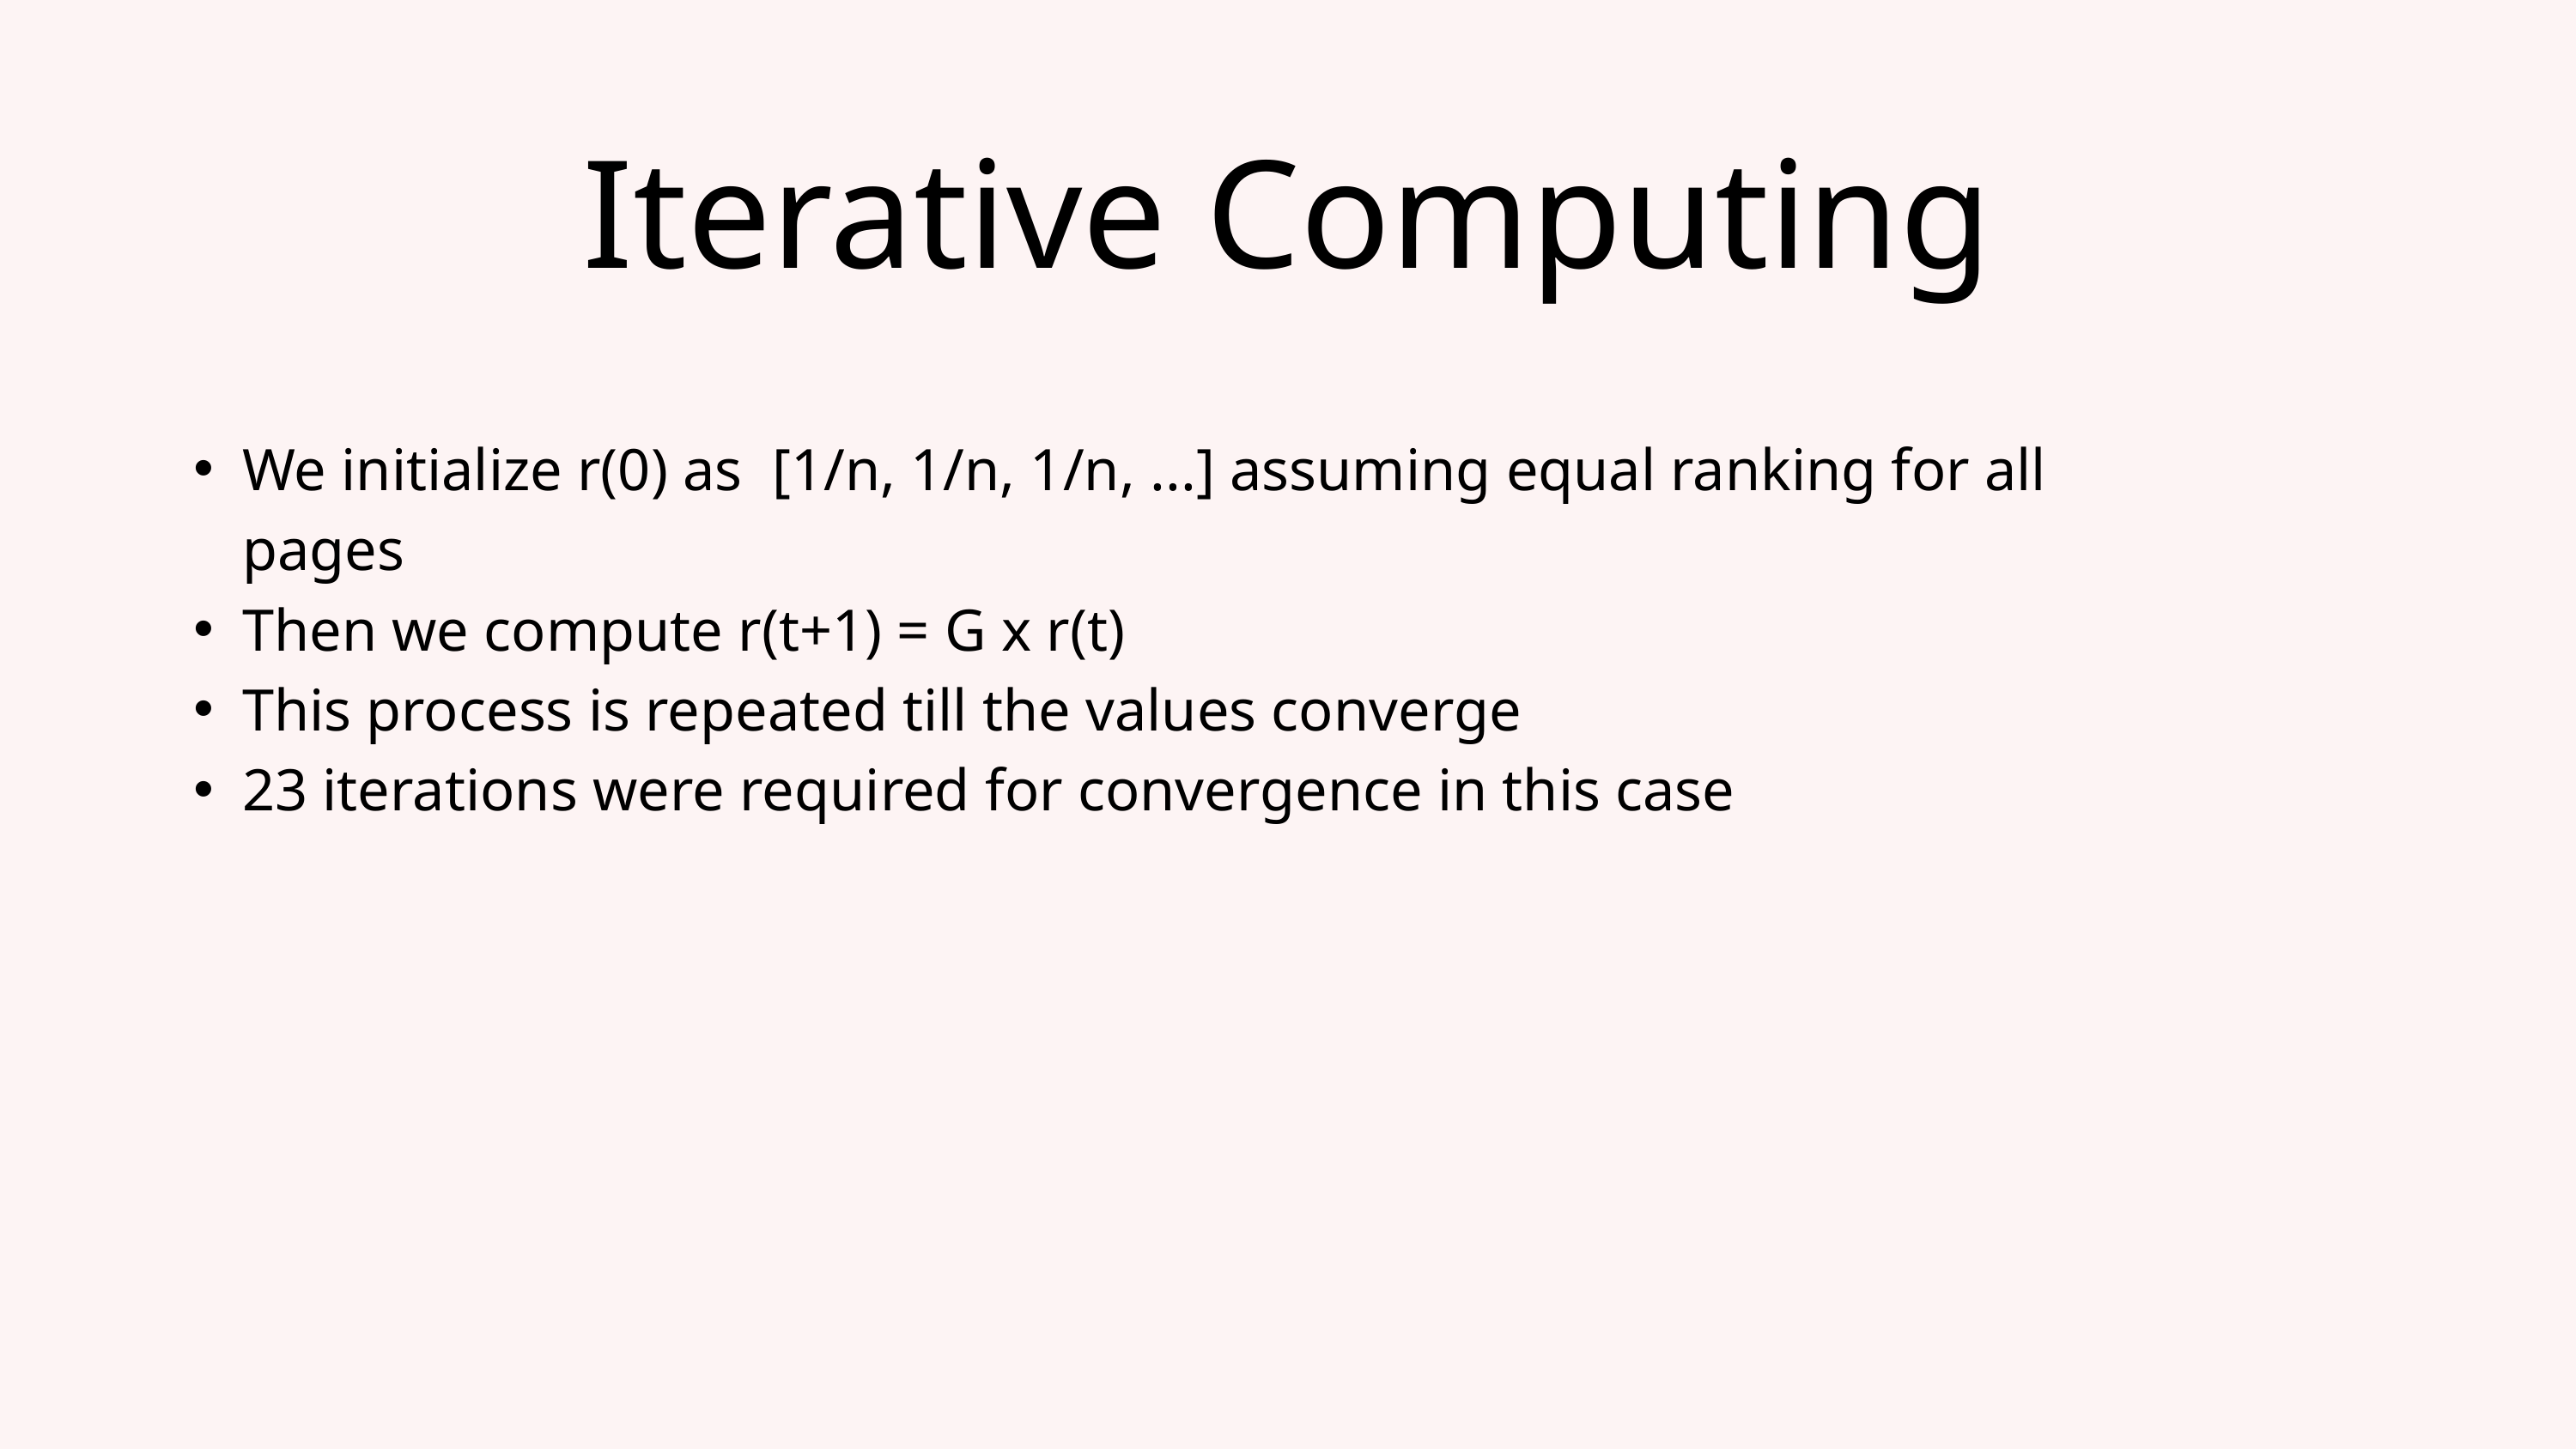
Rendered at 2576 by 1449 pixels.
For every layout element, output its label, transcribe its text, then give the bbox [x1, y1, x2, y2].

text_box We initialize r(0) as [1/n, 1/n, 1/n, ...] assuming equal ranking for all pages Then we compute r(t+1) = G x r(t) This process is repeated till the values converge 23 iterations were required for convergence in this case [144, 421, 2194, 822]
text_box Iterative Computing [226, 88, 2350, 299]
